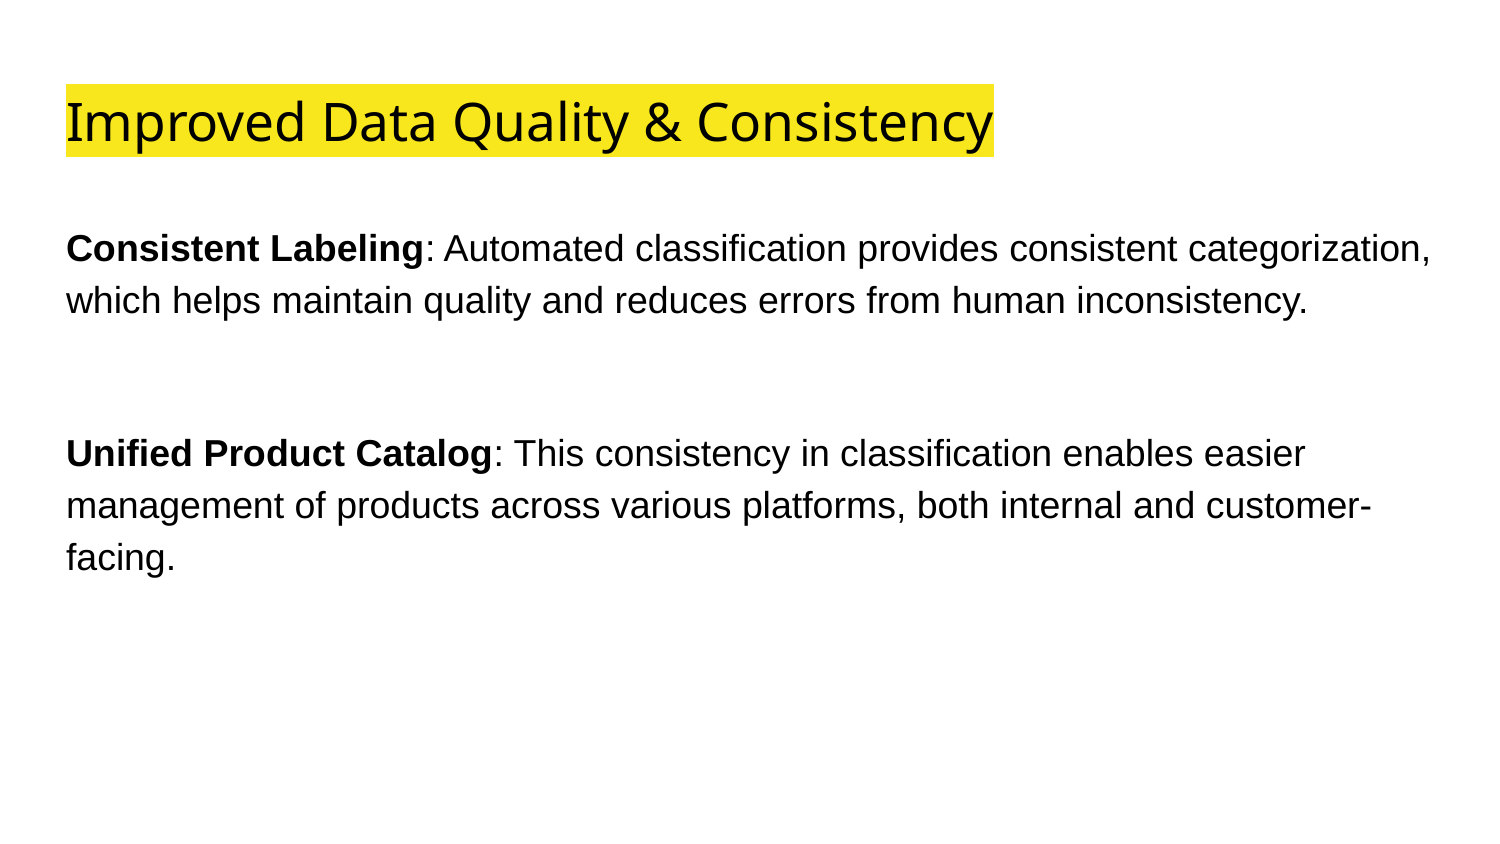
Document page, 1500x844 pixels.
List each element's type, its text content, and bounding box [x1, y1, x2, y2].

list Consistent Labeling: Automated classification provides consistent categorization, which helps maintain quality and reduces errors from human inconsistency. Unified Product Catalog: This consistency in classification enables easier management of products across various platforms, both internal and customer-facing. [51, 202, 1449, 750]
title Improved Data Quality & Consistency [51, 72, 1449, 167]
